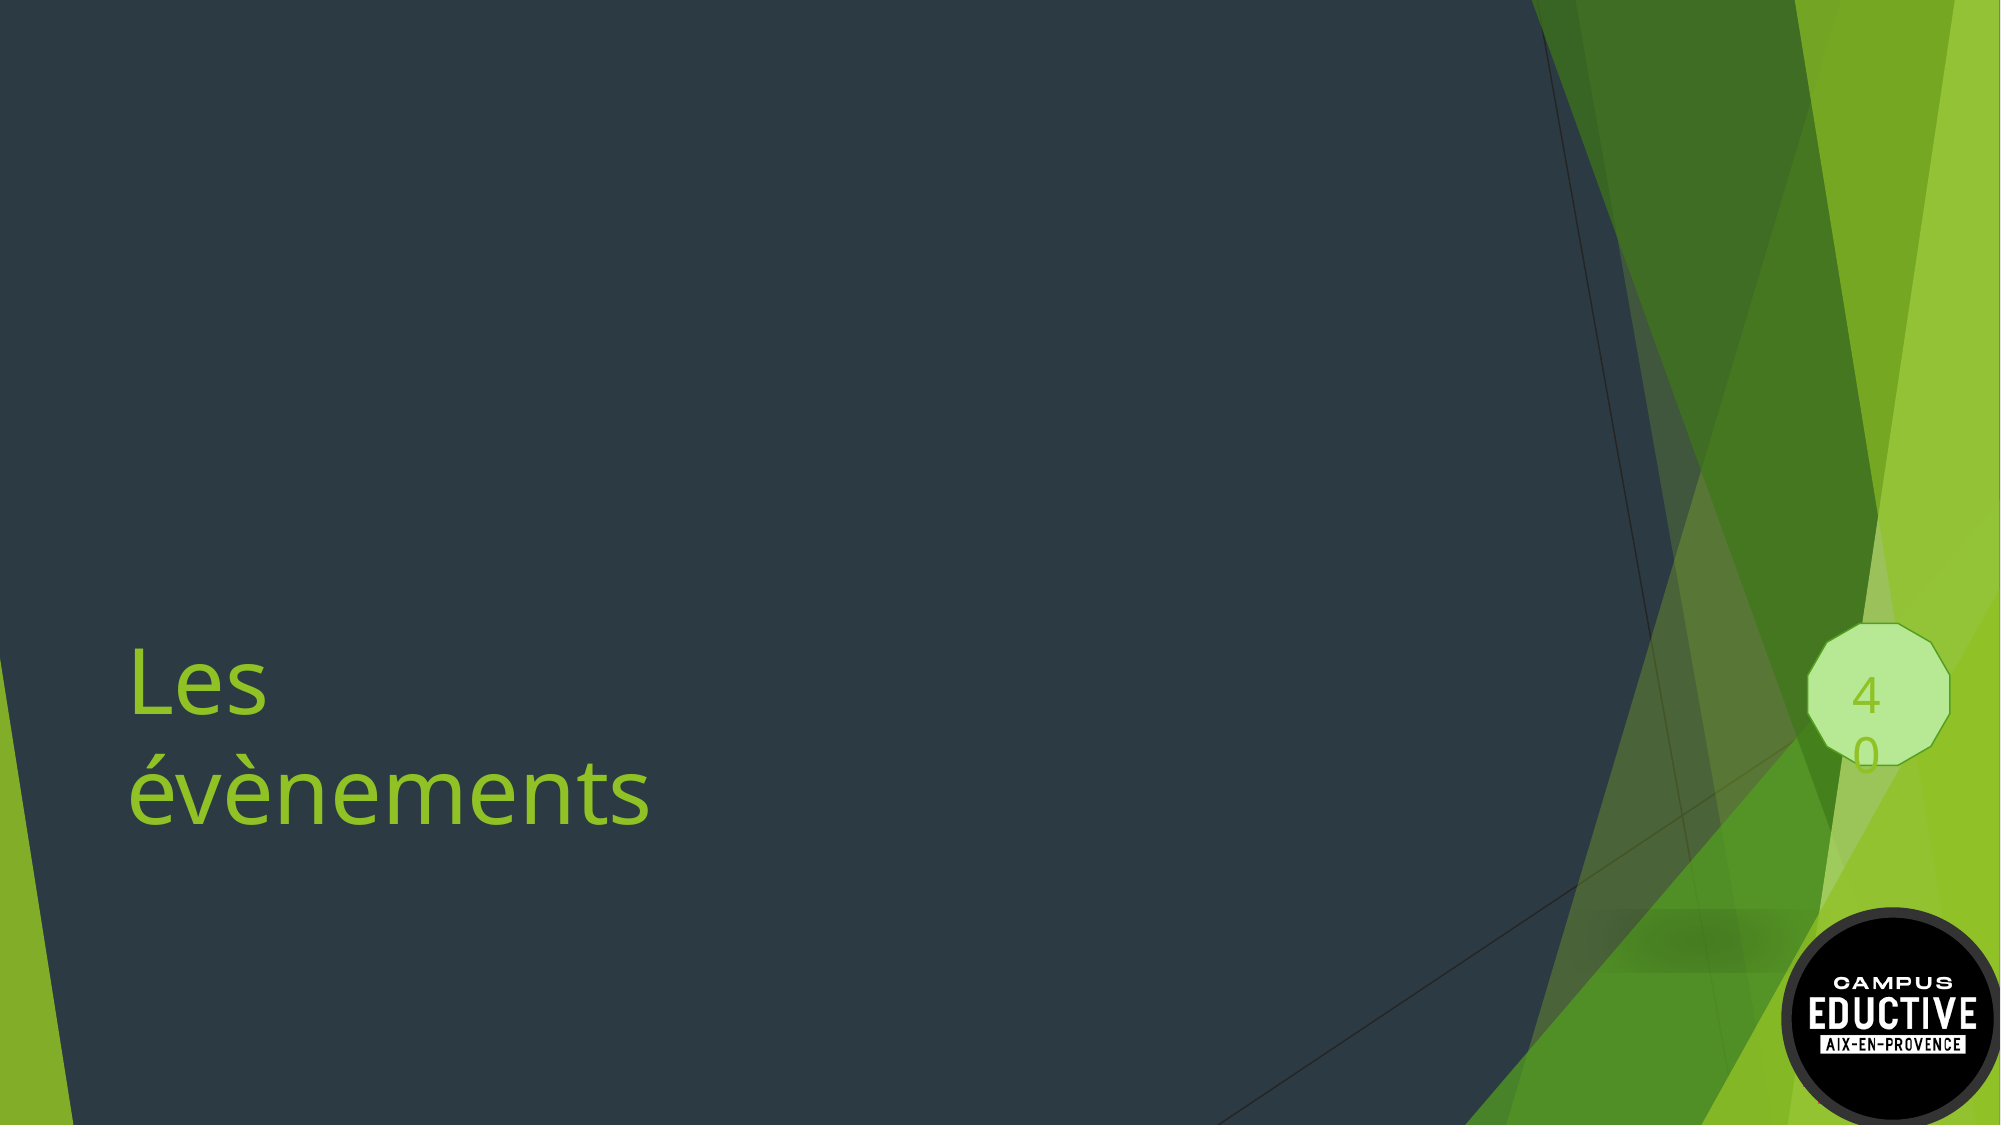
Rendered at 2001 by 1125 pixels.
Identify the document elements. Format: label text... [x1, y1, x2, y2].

text_box 40 [1850, 661, 1908, 784]
picture [1772, 912, 2000, 1125]
title Les évènements [124, 620, 784, 843]
